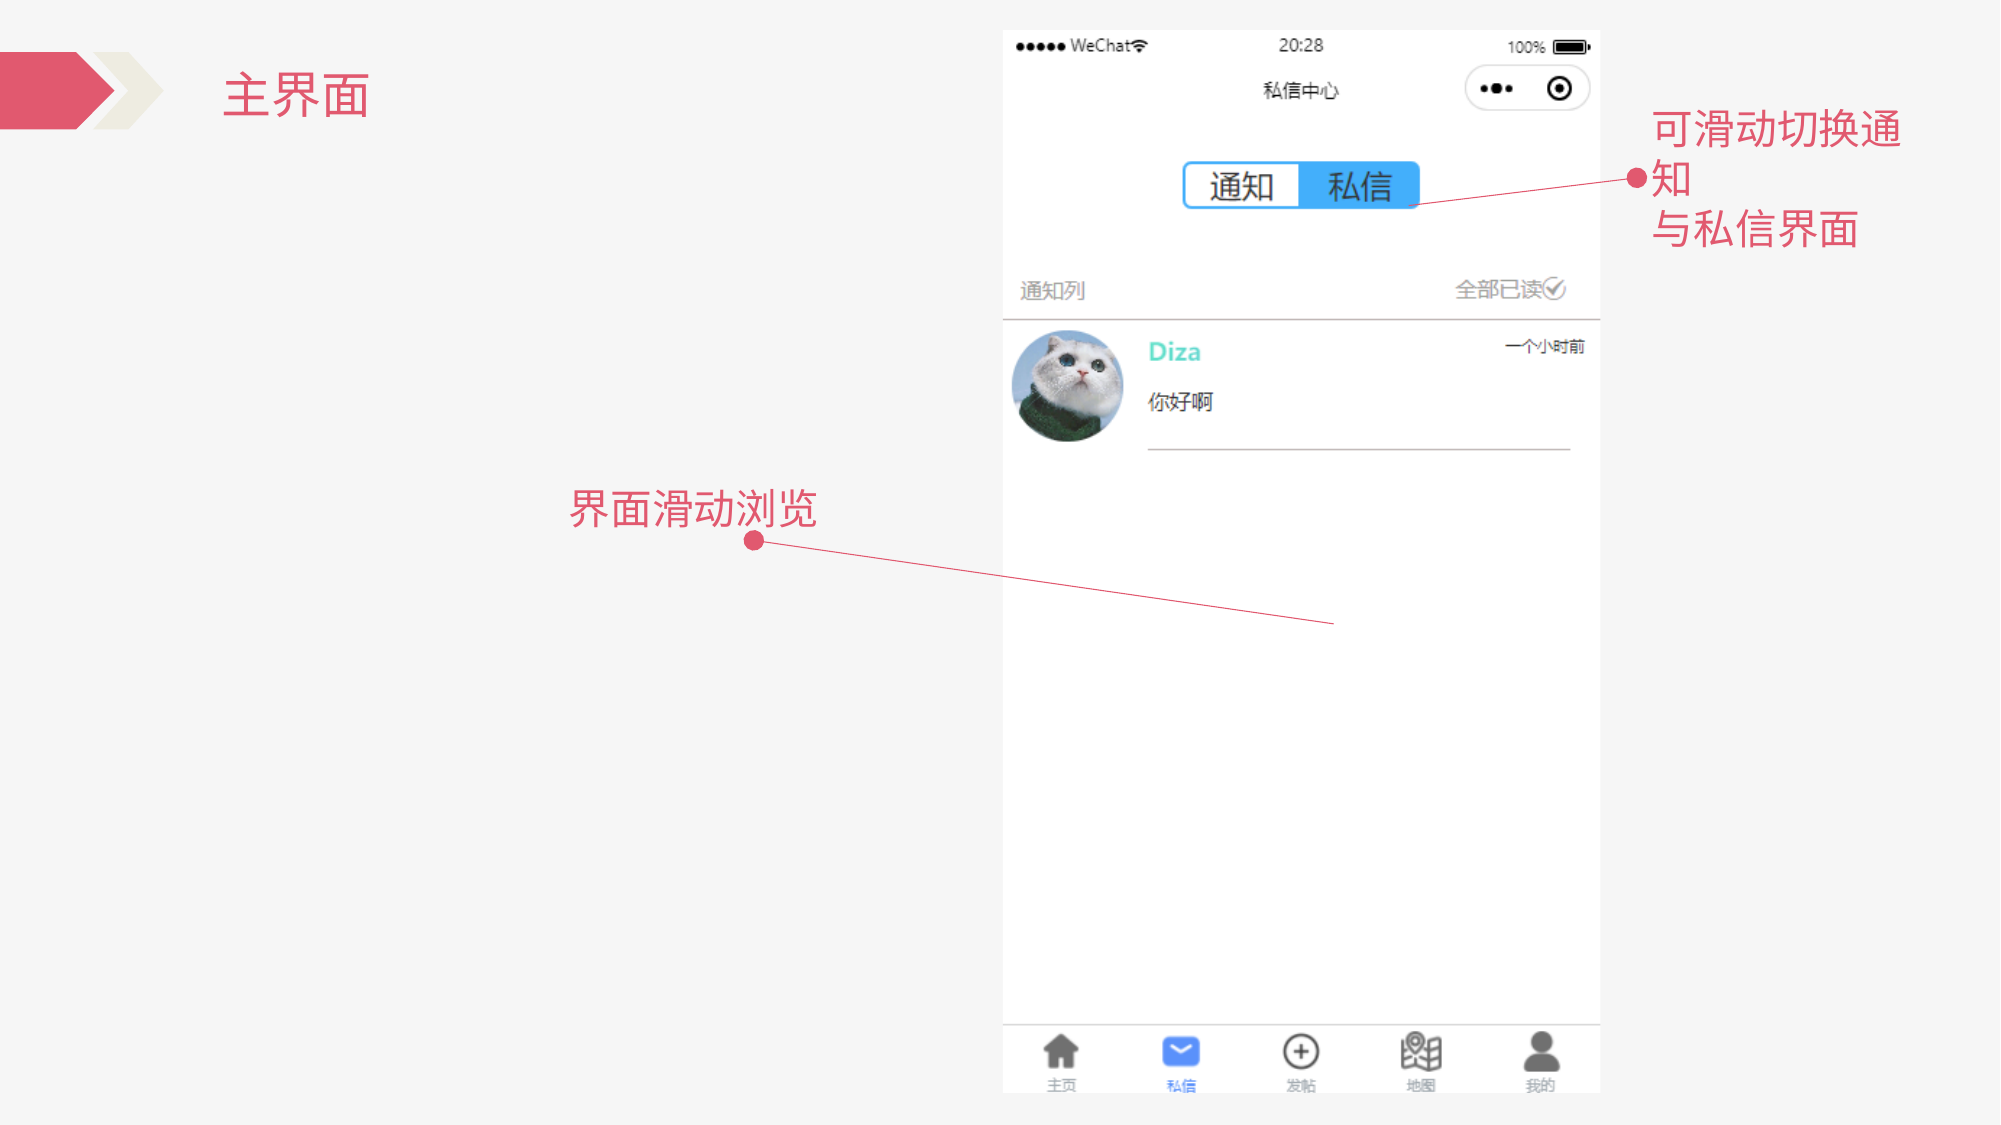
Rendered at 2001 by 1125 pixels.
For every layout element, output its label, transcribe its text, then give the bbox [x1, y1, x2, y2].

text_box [195, 44, 464, 132]
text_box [1408, 153, 1637, 206]
text_box 可滑动切换通知 与私信界面 [1636, 95, 1959, 261]
picture [1002, 30, 1601, 1093]
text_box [753, 540, 1334, 624]
text_box 界面滑动浏览 [553, 475, 955, 541]
